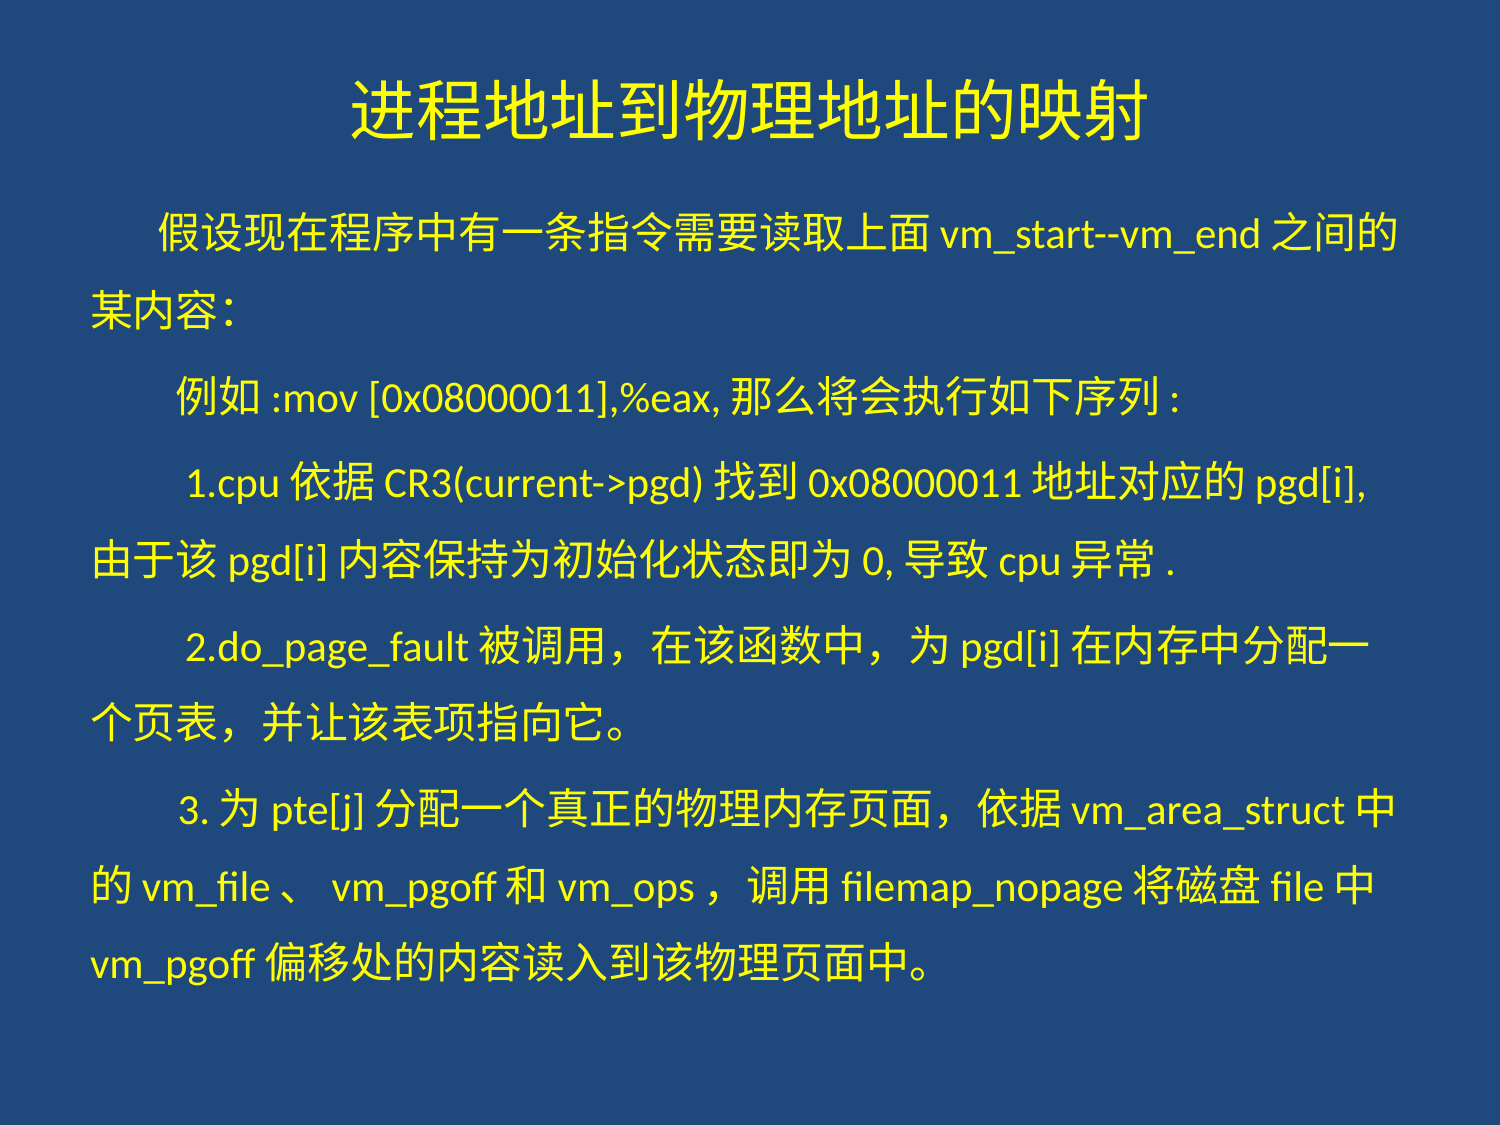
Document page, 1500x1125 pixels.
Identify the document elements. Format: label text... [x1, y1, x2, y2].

title 进程地址到物理地址的映射 [75, 45, 1425, 172]
list 假设现在程序中有一条指令需要读取上面vm_start--vm_end之间的某内容： 例如:mov [0x08000011],%eax,那么将会执行如下序列: 1.cpu依据CR3(current->pgd)找到0x08000011地址对应的pgd[i],由于该pgd[i]内容保持为初始化状态即为0,导致cpu异常. 2.do_page_fault被调用，在该函数中，为pgd[i]在内存中分配一个页表，并让该表项指向它。 3.为pte[j]分配一个真正的物理内存页面，依据vm_area_struct中的vm_file、vm_pgoff和vm_ops，调用filemap_nopage将磁盘file中vm_pgoff偏移处的内容读入到该物理页面中。 [75, 172, 1425, 1005]
